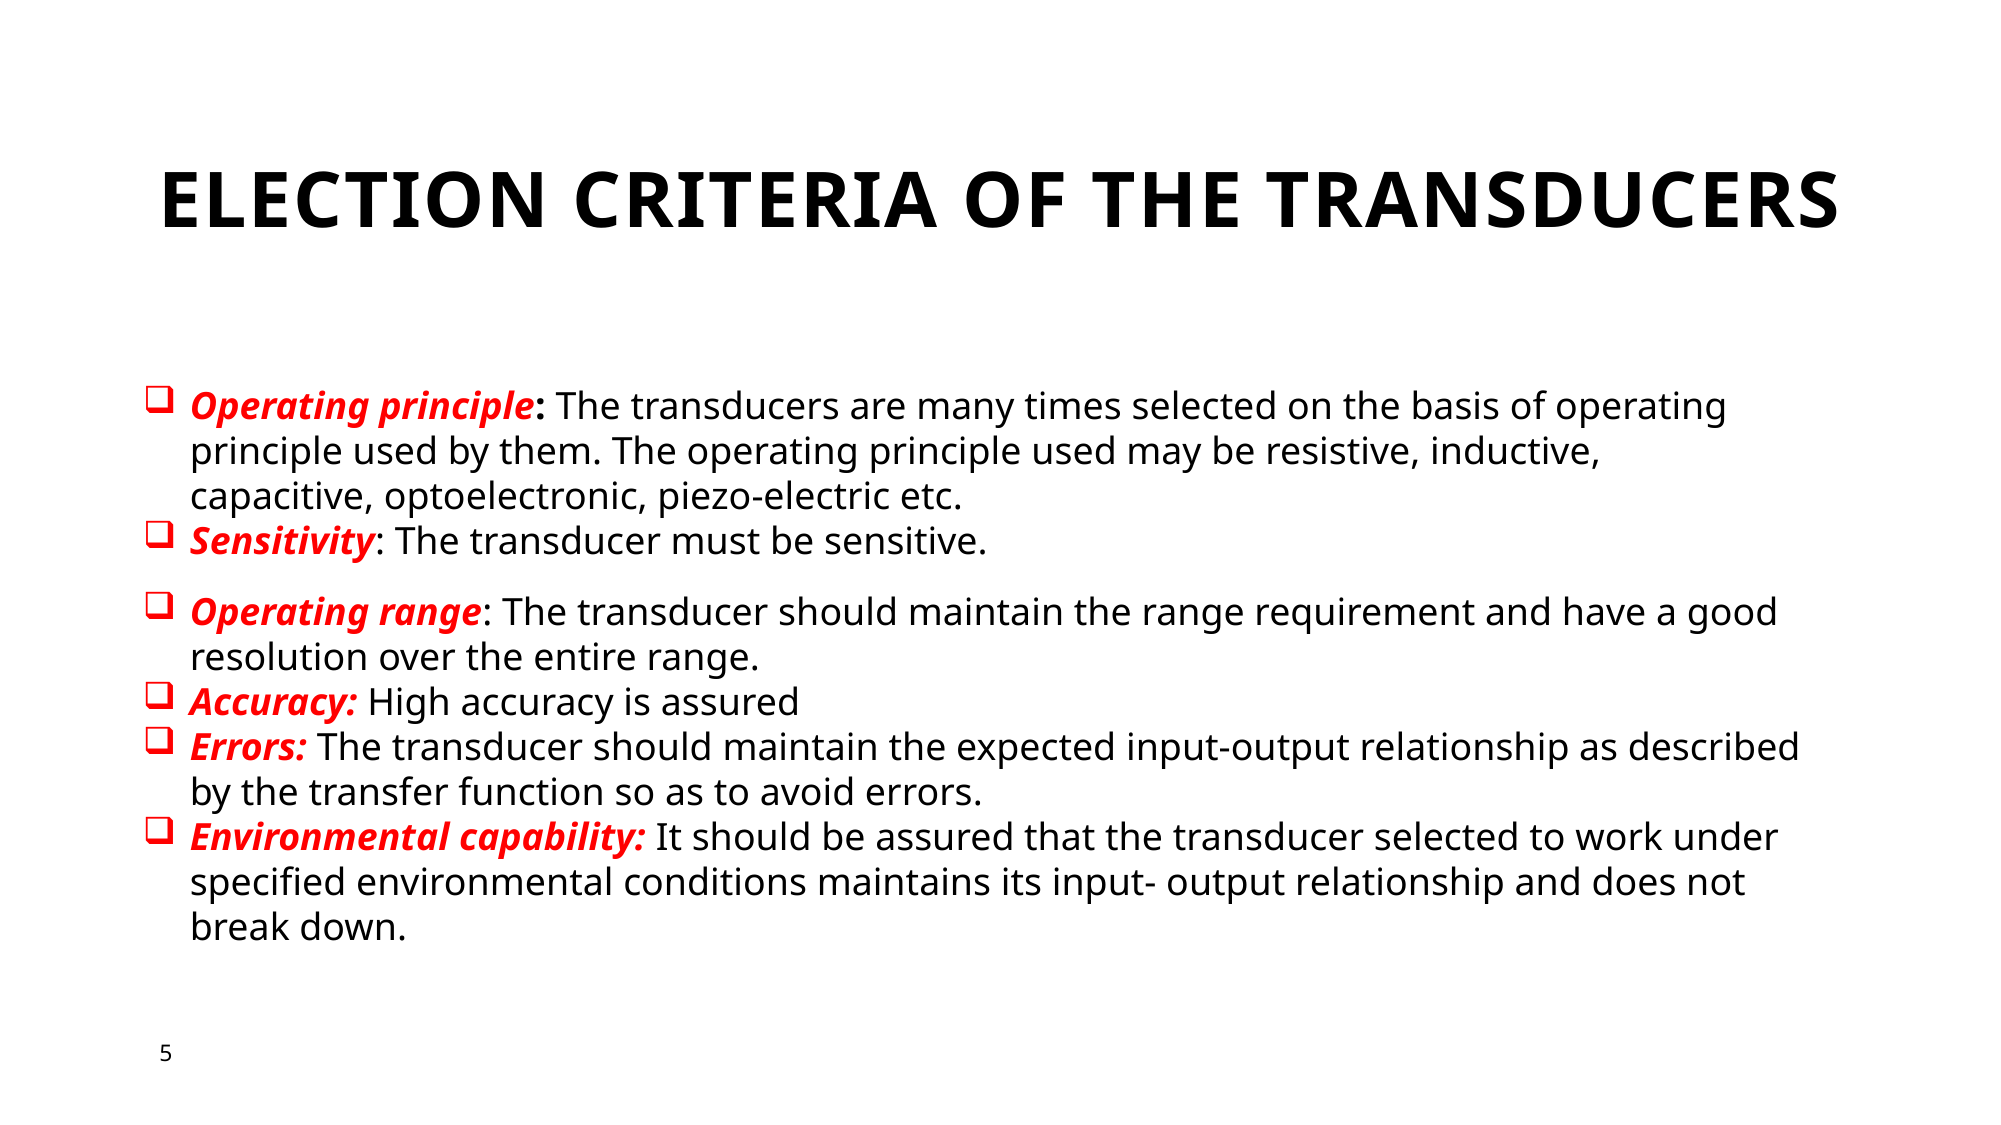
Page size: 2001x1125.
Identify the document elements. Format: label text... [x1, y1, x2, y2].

text_box Operating principle: The transducers are many times selected on the basis of operating principle used by them. The operating principle used may be resistive, inductive, capacitive, optoelectronic, piezo-electric etc. Sensitivity: The transducer must be sensitive. enough to produce detectable output. [128, 374, 1809, 580]
title ELECTION CRITERIA OF THE TRANSDUCERS [158, 144, 1870, 245]
slide_number 5 [159, 1038, 246, 1080]
text_box Operating range: The transducer should maintain the range requirement and have a good resolution over the entire range. Accuracy: High accuracy is assured Errors: The transducer should maintain the expected input-output relationship as described by the transfer function so as to avoid errors. Environmental capability: It should be assured that the transducer selected to work under specified environmental conditions maintains its input- output relationship and does not break down. [128, 580, 1841, 956]
